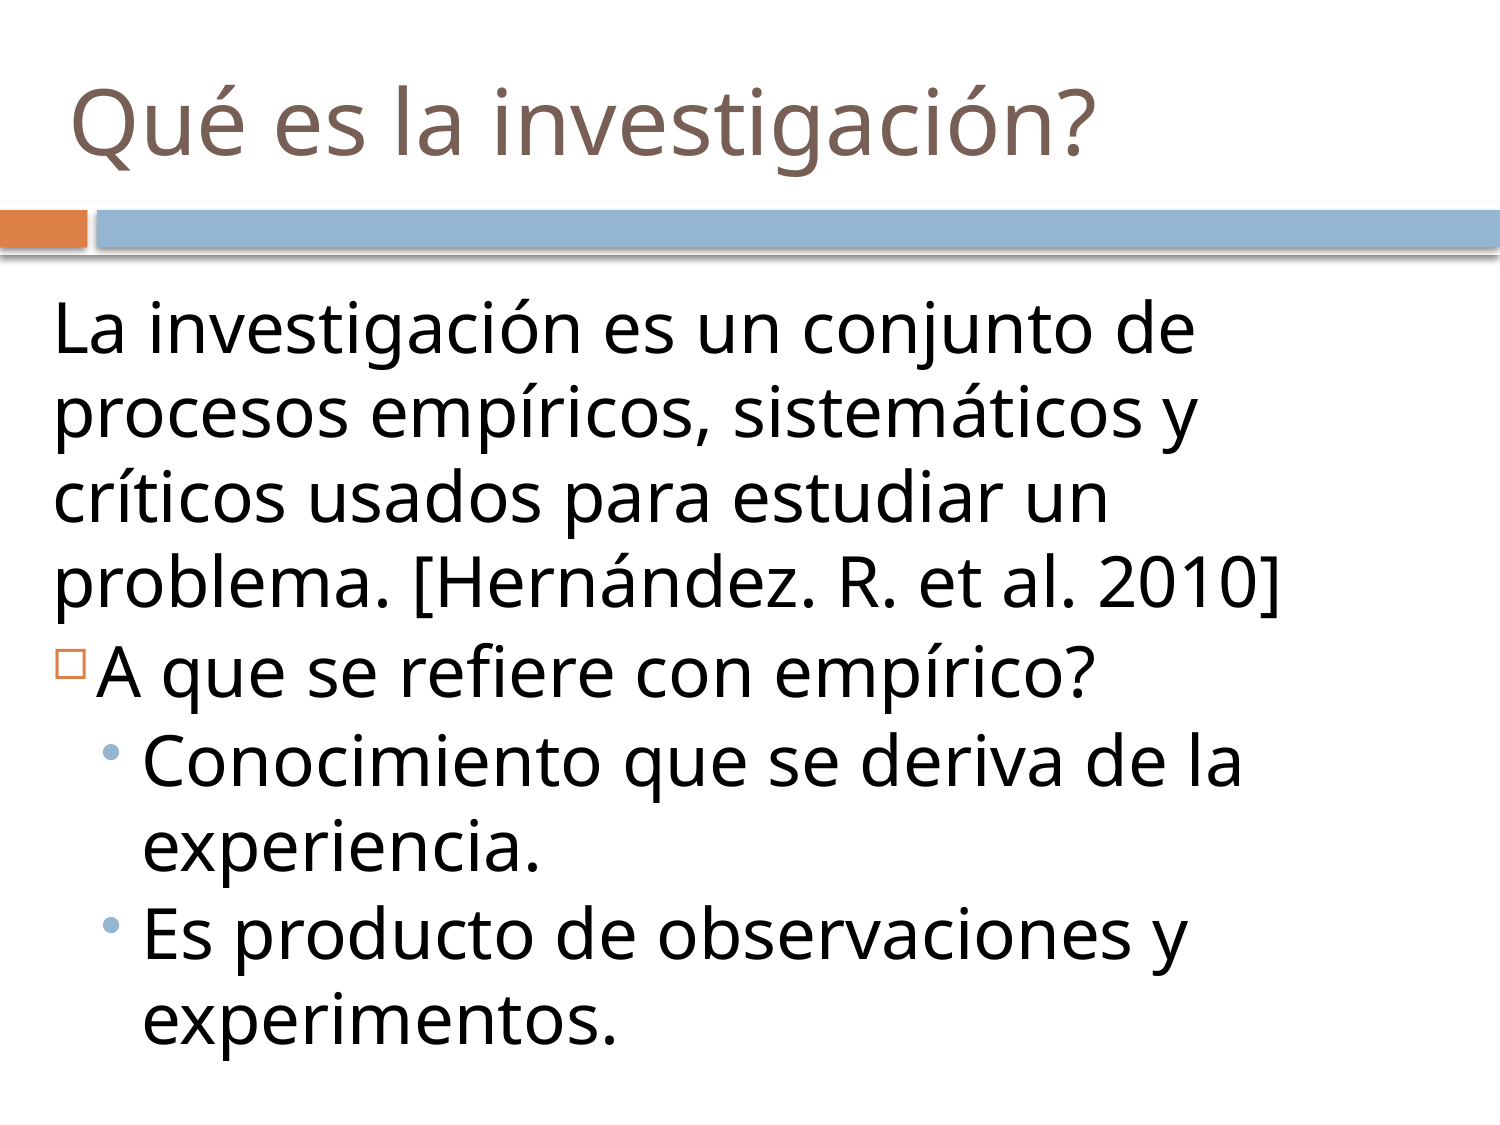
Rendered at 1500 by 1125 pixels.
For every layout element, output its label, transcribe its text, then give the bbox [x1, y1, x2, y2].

list La investigación es un conjunto de procesos empíricos, sistemáticos y críticos usados para estudiar un problema. [Hernández. R. et al. 2010] A que se refiere con empírico? Conocimiento que se deriva de la experiencia. Es producto de observaciones y experimentos. [37, 274, 1465, 1104]
title Qué es la investigación? [53, 37, 1392, 200]
